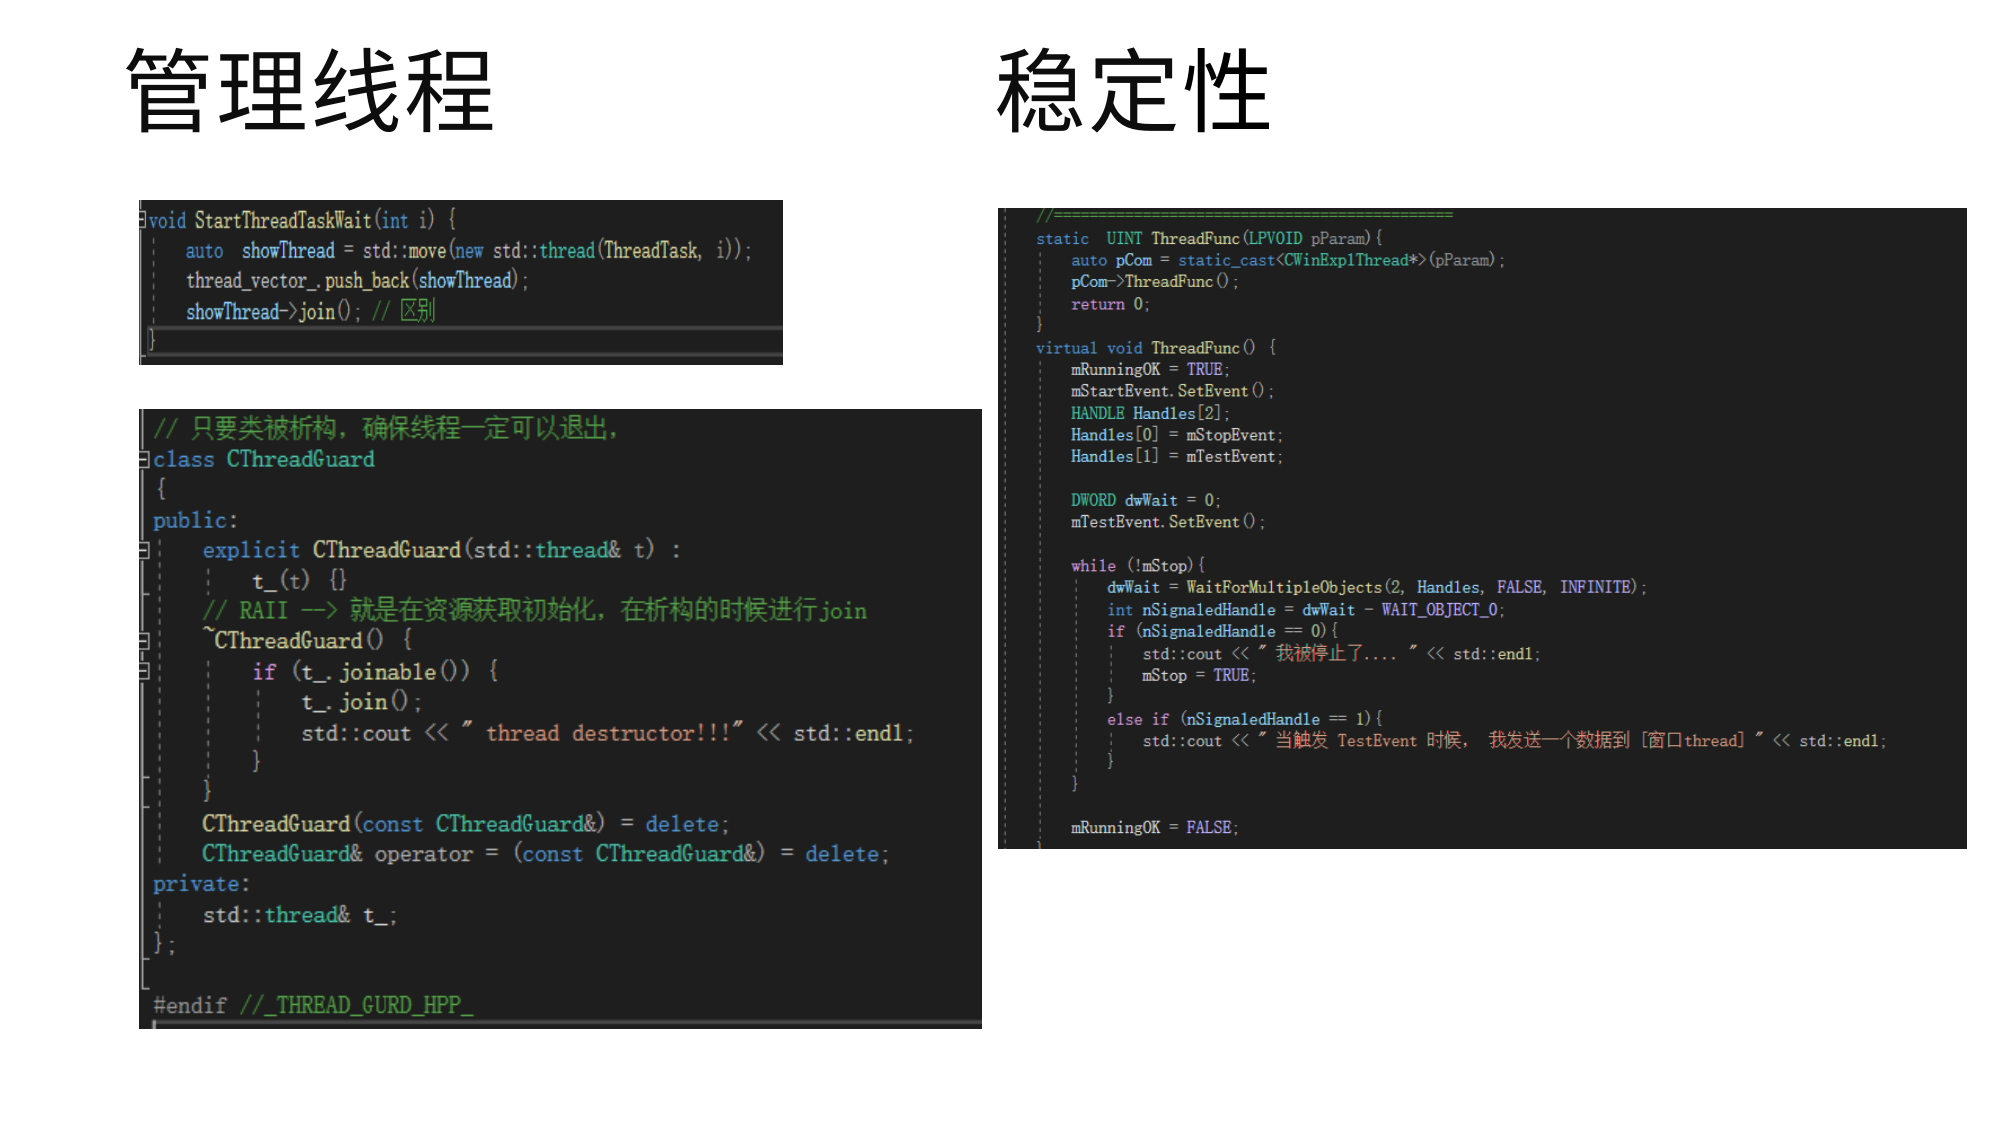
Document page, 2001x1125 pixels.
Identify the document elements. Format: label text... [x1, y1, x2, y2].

picture [139, 409, 982, 1029]
text_box 管理线程 稳定性 [108, 28, 1981, 169]
picture [139, 200, 783, 365]
picture [998, 208, 1967, 849]
